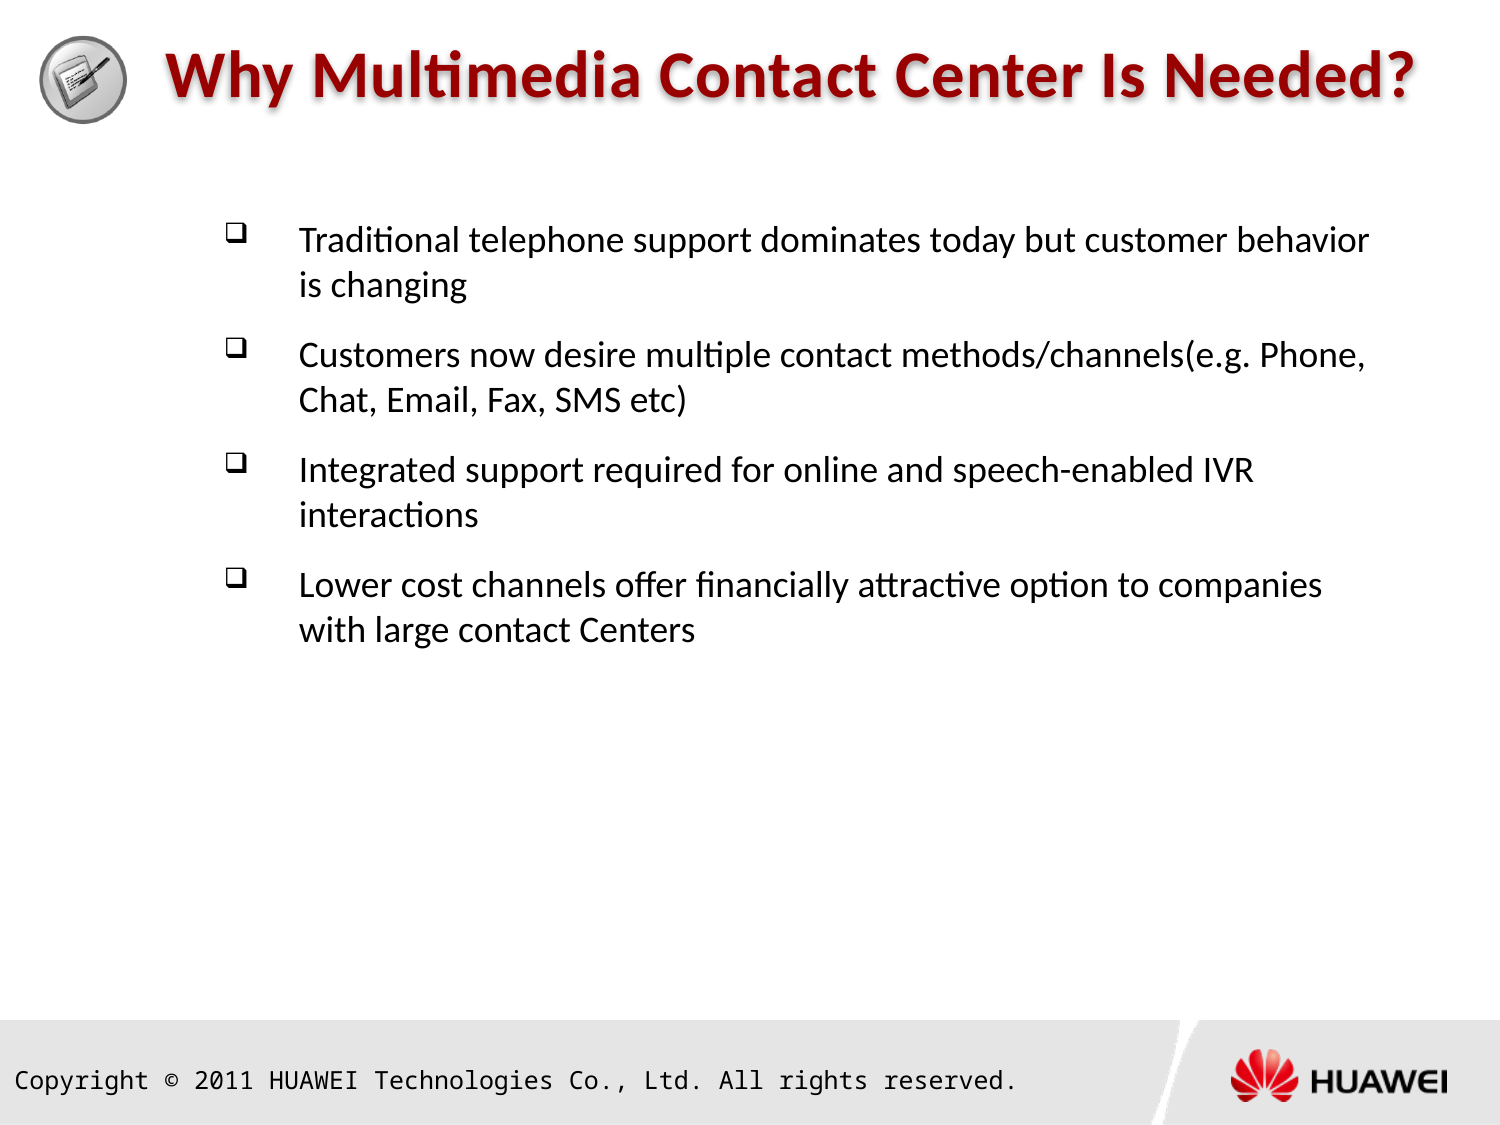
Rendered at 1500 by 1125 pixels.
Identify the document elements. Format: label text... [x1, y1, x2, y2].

picture [32, 28, 134, 131]
list Traditional telephone support dominates today but customer behavior is changing Customers now desire multiple contact methods/channels(e.g. Phone, Chat, Email, Fax, SMS etc) Integrated support required for online and speech-enabled IVR interactions Lower cost channels offer financially attractive option to companies with large contact Centers [135, 207, 1412, 670]
title Why Multimedia Contact Center Is Needed? [135, 0, 1500, 143]
picture [0, 1020, 1500, 1125]
